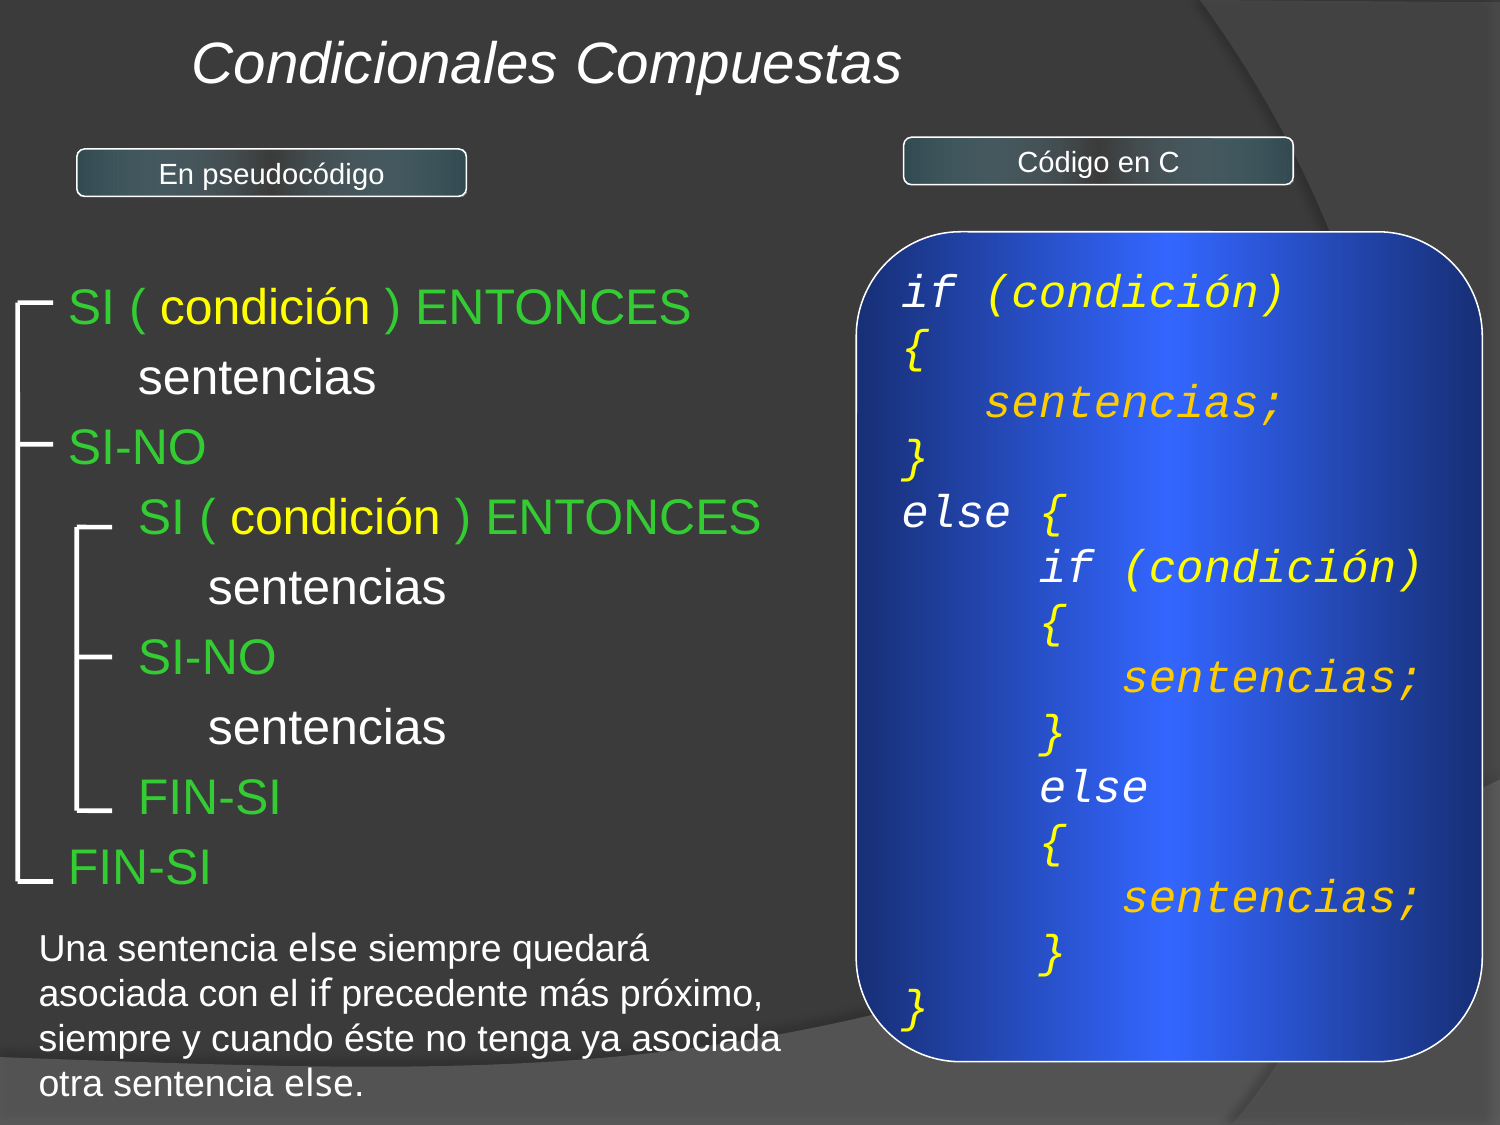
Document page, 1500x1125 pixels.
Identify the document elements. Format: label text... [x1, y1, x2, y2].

text_box SI ( condición ) ENTONCES sentencias SI-NO SI ( condición ) ENTONCES sentencias SI-NO sentencias FIN-SI FIN-SI [53, 267, 810, 916]
text_box Código en C [903, 137, 1294, 185]
text_box En pseudocódigo [76, 148, 467, 197]
text_box if (condición) { sentencias; } else { if (condición) { sentencias; } else { sentencias; } } [856, 231, 1483, 1062]
text_box Condicionales Compuestas [76, 31, 1018, 91]
text_box Una sentencia else siempre quedará asociada con el if precedente más próximo, siempre y cuando éste no tenga ya asociada otra sentencia else. [23, 916, 816, 1125]
